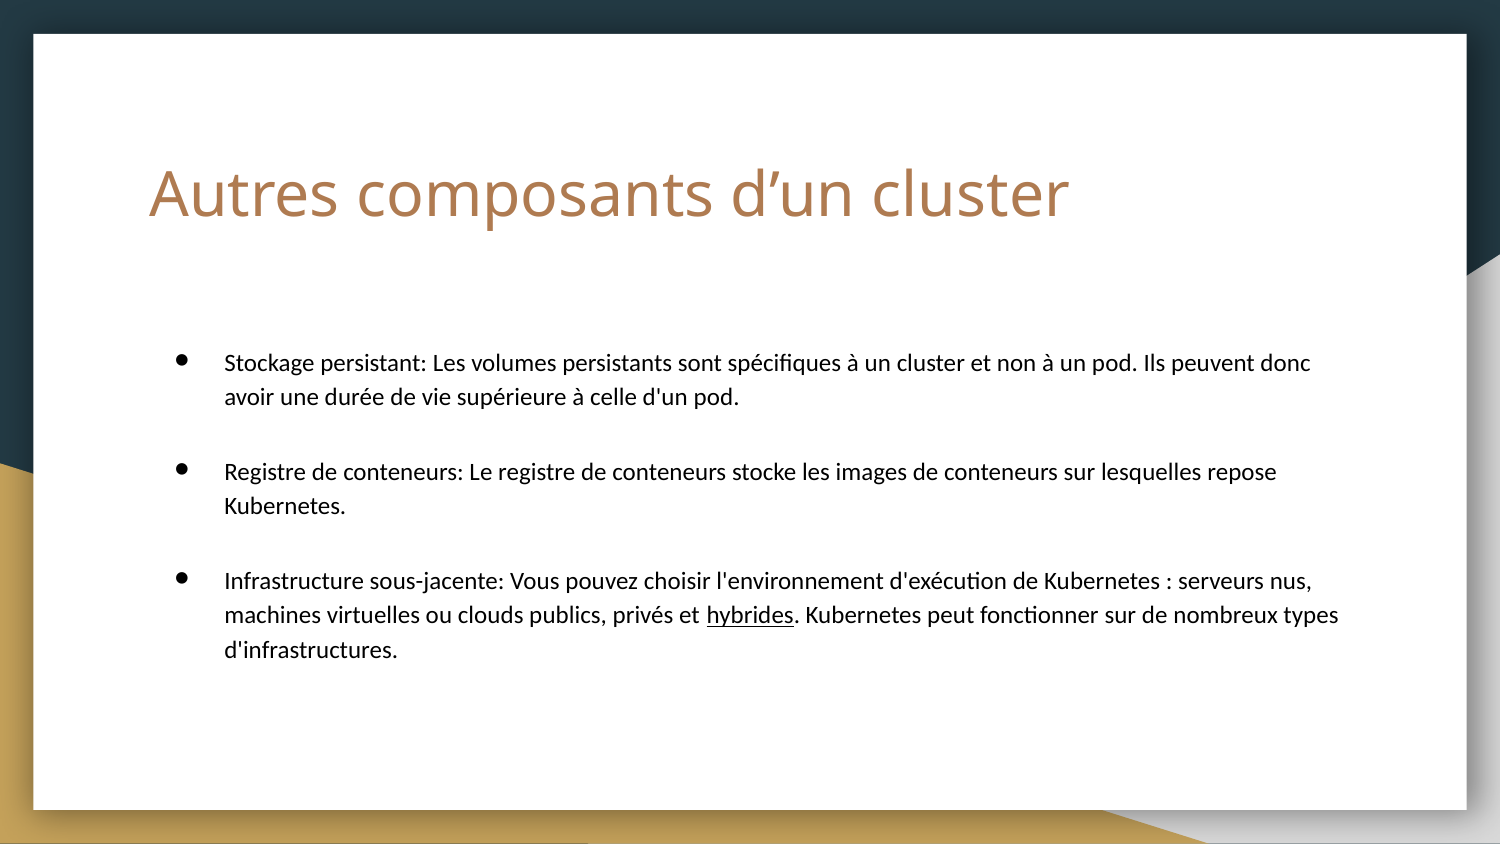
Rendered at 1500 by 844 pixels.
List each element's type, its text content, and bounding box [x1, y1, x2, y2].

title Autres composants d’un cluster [134, 138, 1366, 296]
list Stockage persistant: Les volumes persistants sont spécifiques à un cluster et non à un pod. Ils peuvent donc avoir une durée de vie supérieure à celle d'un pod. Registre de conteneurs: Le registre de conteneurs stocke les images de conteneurs sur lesquelles repose Kubernetes. Infrastructure sous-jacente: Vous pouvez choisir l'environnement d'exécution de Kubernetes : serveurs nus, machines virtuelles ou clouds publics, privés et hybrides. Kubernetes peut fonctionner sur de nombreux types d'infrastructures. [134, 326, 1366, 714]
